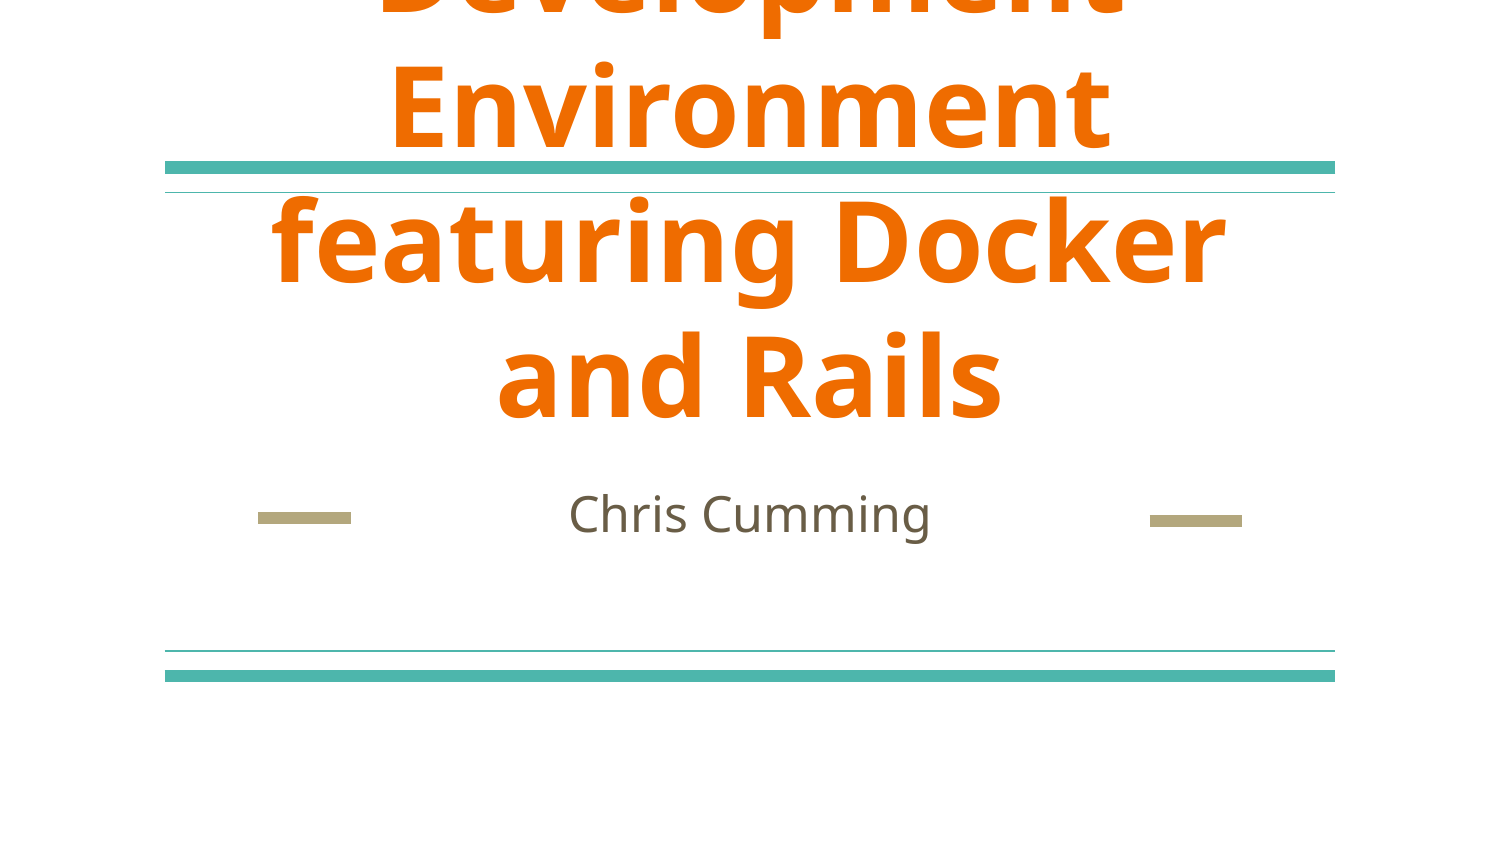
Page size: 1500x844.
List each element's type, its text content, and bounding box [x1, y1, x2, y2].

subtitle Chris Cumming [350, 467, 1150, 598]
title A Pleasant Development Environment featuring Docker and Rails [164, 287, 1336, 456]
